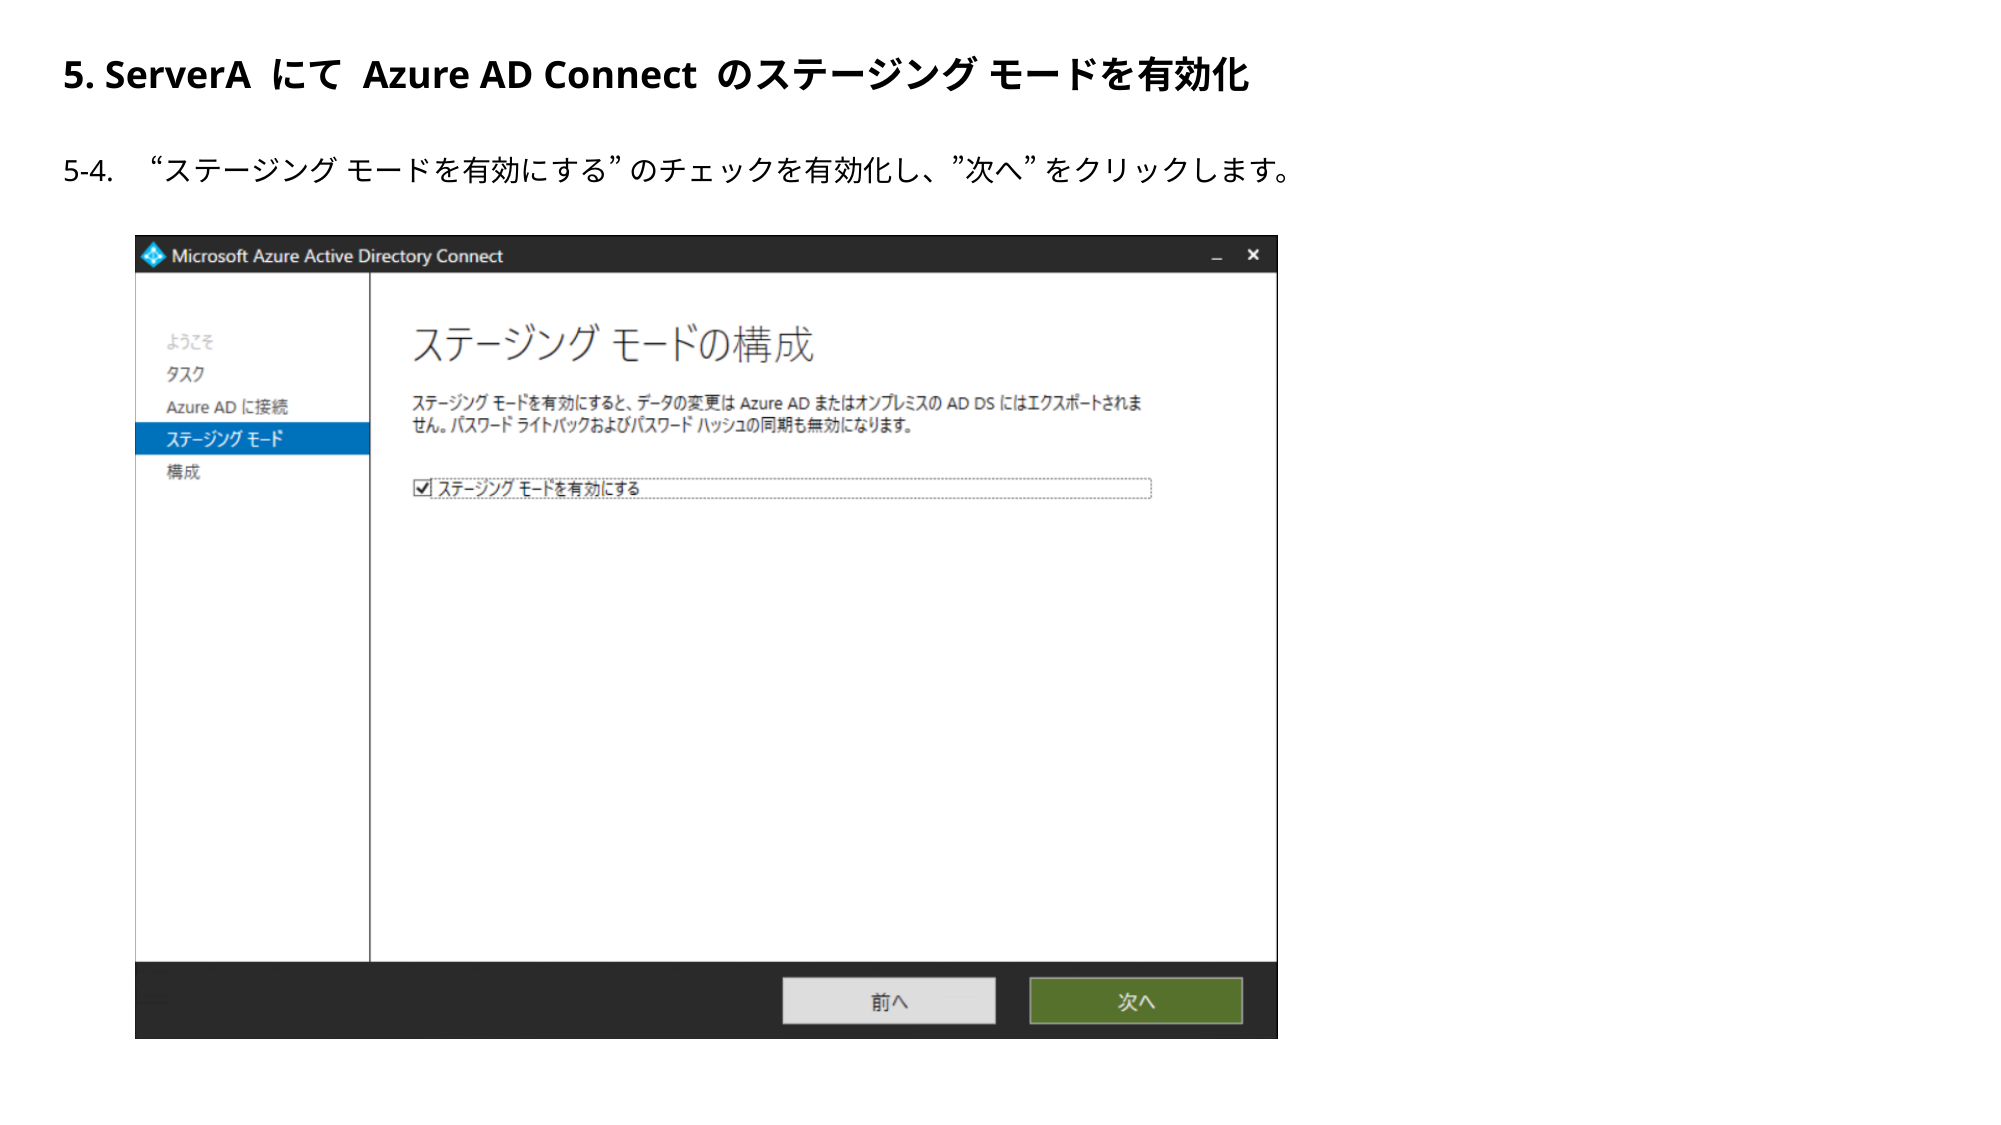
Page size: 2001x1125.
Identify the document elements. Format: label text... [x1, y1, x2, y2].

picture [135, 235, 1278, 1039]
text_box 5. ServerA にて Azure AD Connect のステージング モードを有効化 [48, 43, 1912, 103]
text_box 5-4. “ステージング モードを有効にする” のチェックを有効化し、”次へ” をクリックします。 [48, 145, 1418, 195]
